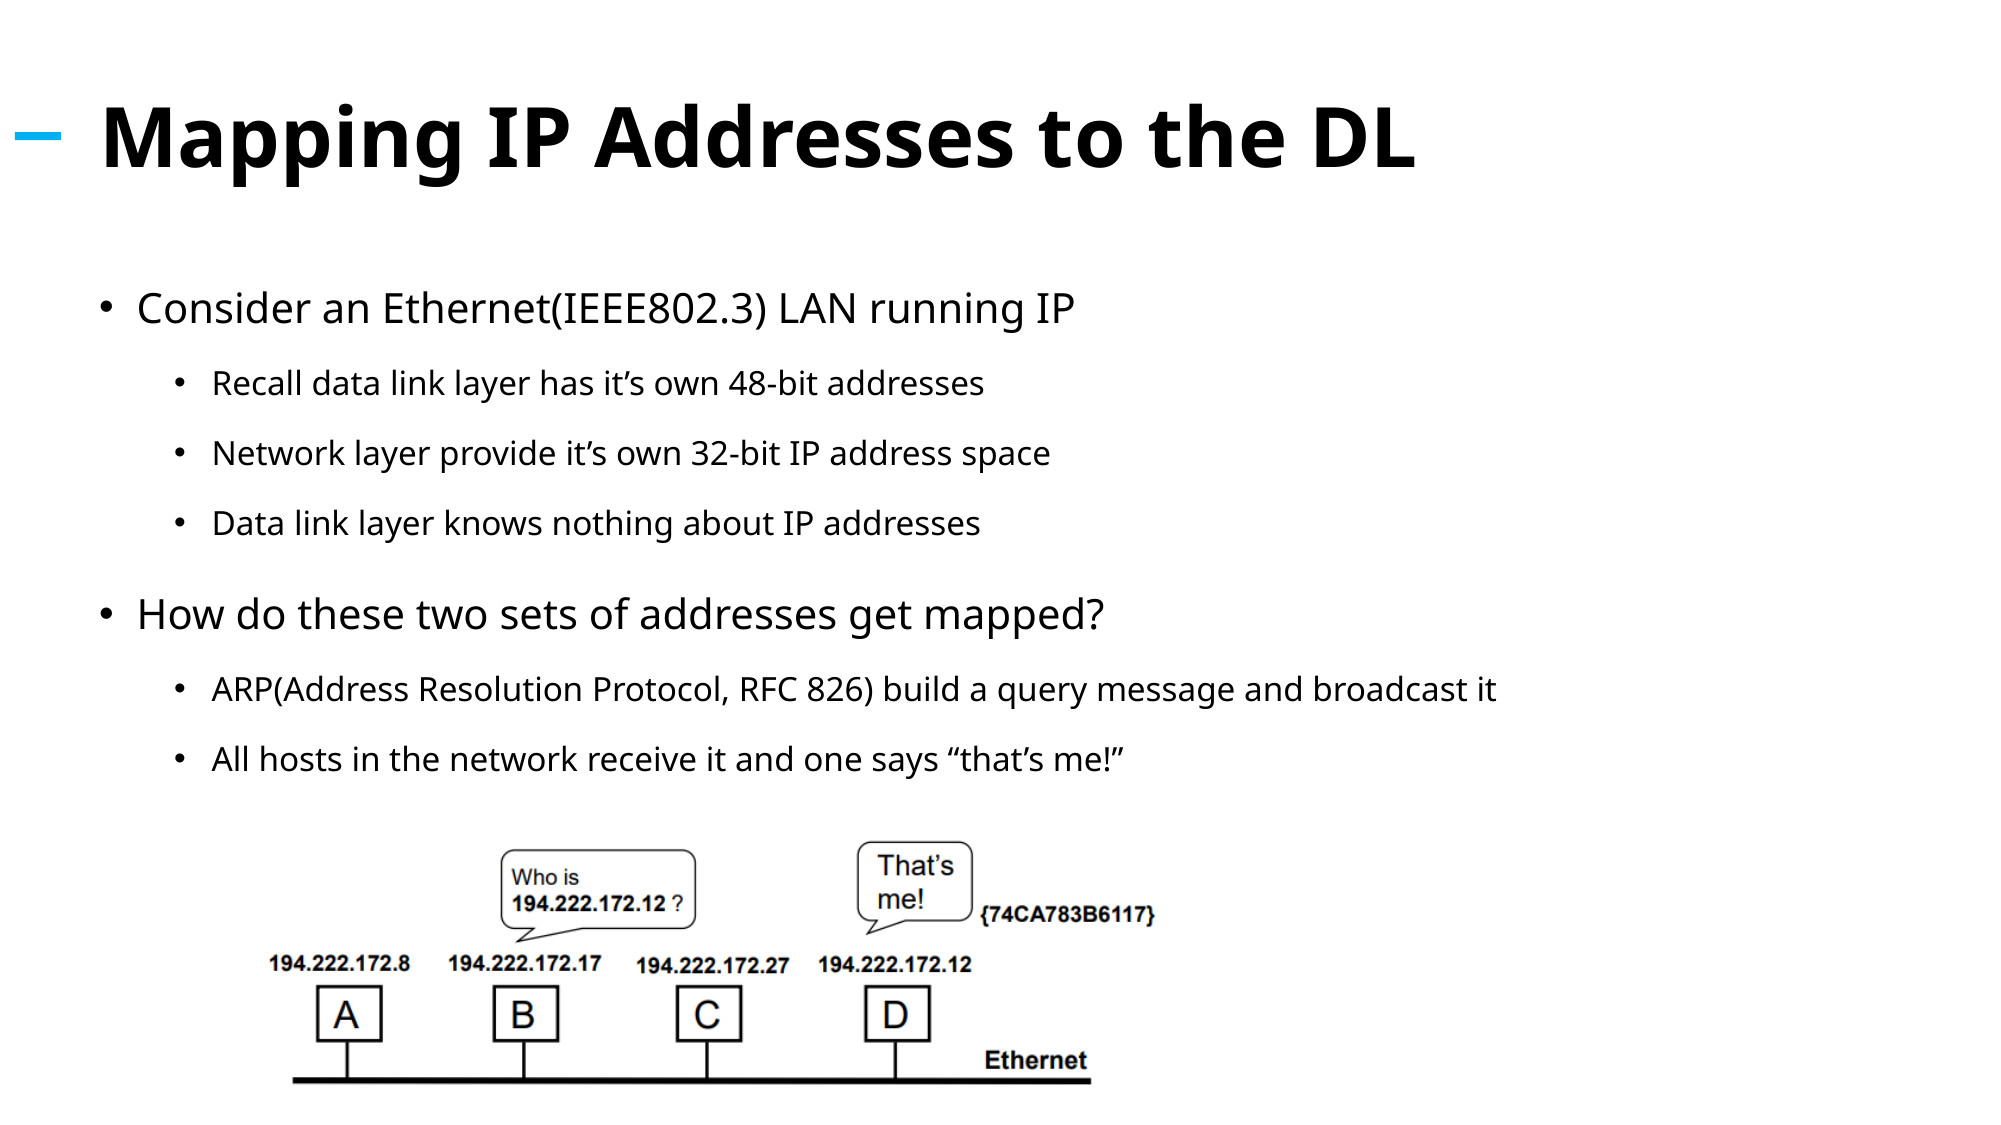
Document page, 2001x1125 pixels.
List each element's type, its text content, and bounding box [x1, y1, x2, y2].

text_box [14, 131, 62, 141]
picture [251, 830, 1173, 1094]
title Mapping IP Addresses to the DL [84, 31, 1810, 248]
list Consider an Ethernet(IEEE802.3) LAN running IP Recall data link layer has it’s own 48-bit addresses Network layer provide it’s own 32-bit IP address space Data link layer knows nothing about IP addresses How do these two sets of addresses get mapped? ARP(Address Resolution Protocol, RFC 826) build a query message and broadcast it All hosts in the network receive it and one says “that’s me!” [84, 248, 1810, 1110]
